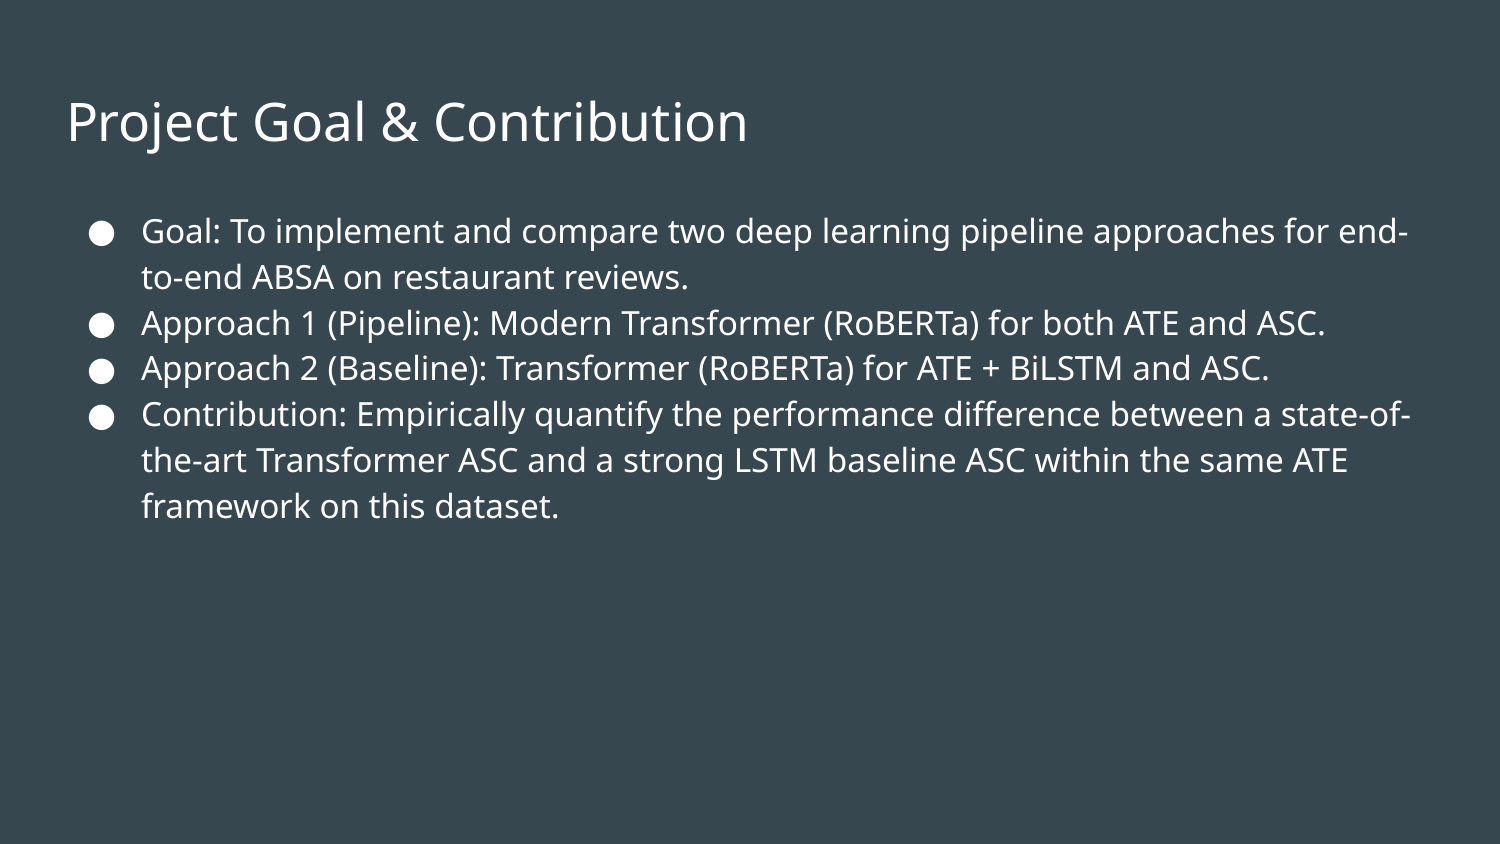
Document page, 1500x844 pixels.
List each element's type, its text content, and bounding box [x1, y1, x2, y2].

list Goal: To implement and compare two deep learning pipeline approaches for end-to-end ABSA on restaurant reviews. Approach 1 (Pipeline): Modern Transformer (RoBERTa) for both ATE and ASC. Approach 2 (Baseline): Transformer (RoBERTa) for ATE + BiLSTM and ASC. Contribution: Empirically quantify the performance difference between a state-of-the-art Transformer ASC and a strong LSTM baseline ASC within the same ATE framework on this dataset. [51, 189, 1449, 750]
title Project Goal & Contribution [51, 72, 1449, 167]
